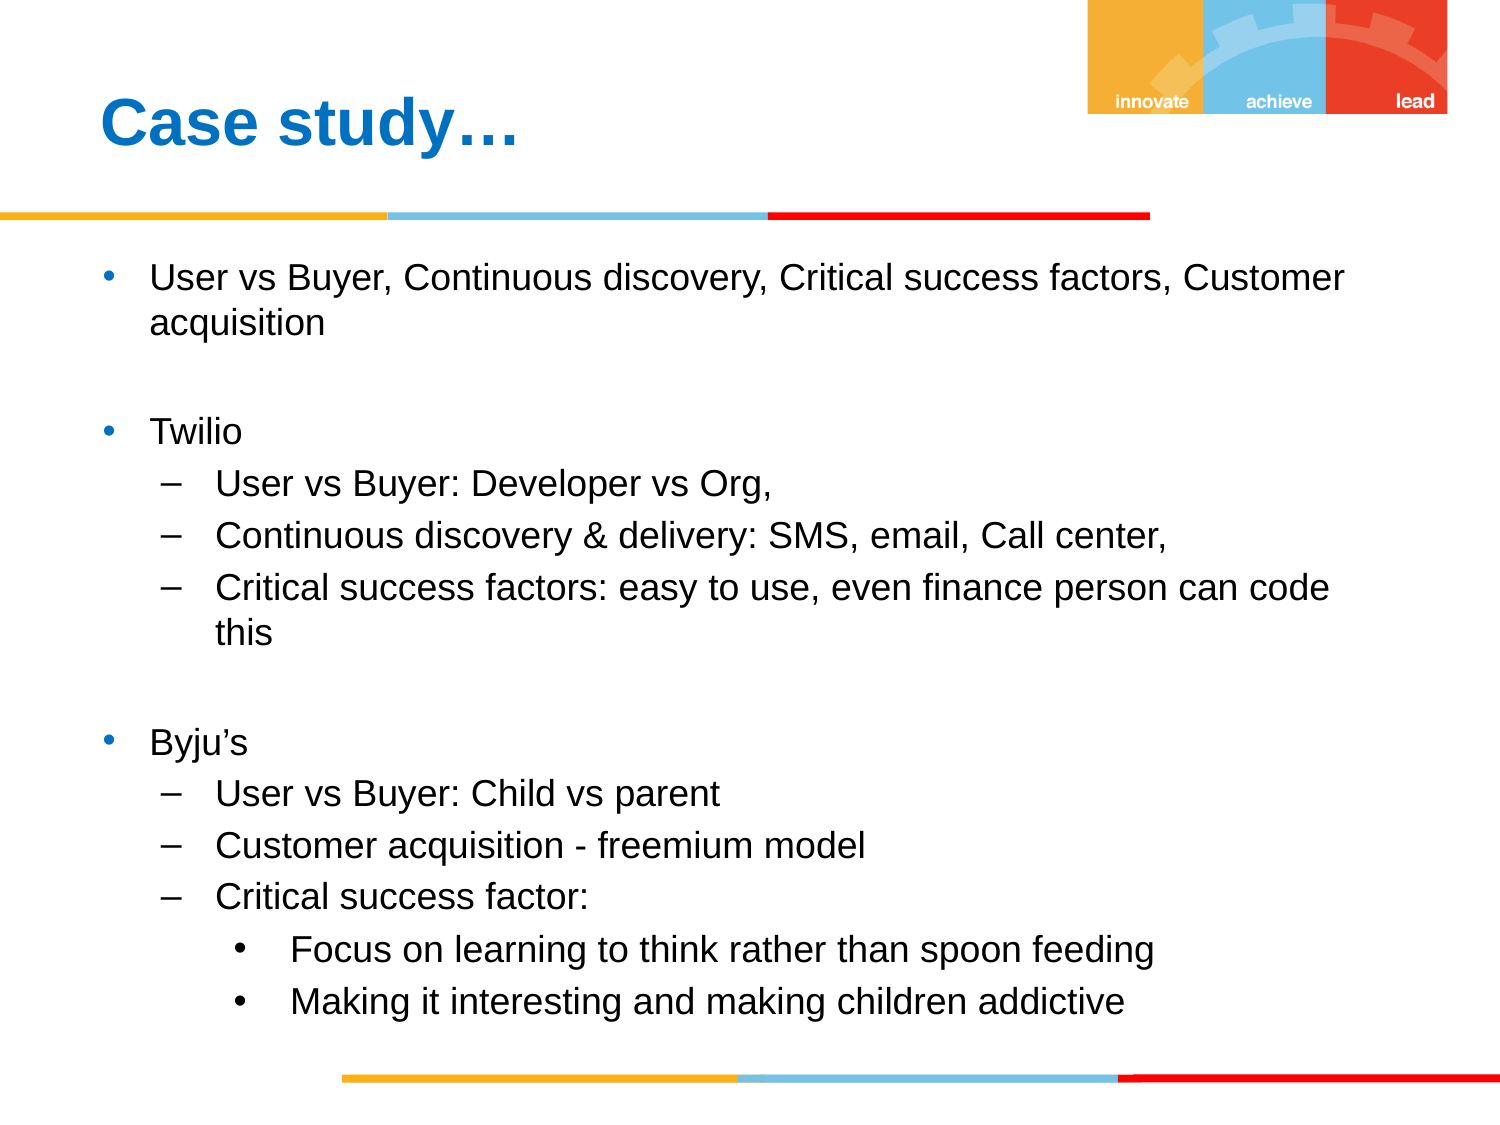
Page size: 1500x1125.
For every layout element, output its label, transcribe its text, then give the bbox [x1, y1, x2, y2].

list User vs Buyer, Continuous discovery, Critical success factors, Customer acquisition Twilio User vs Buyer: Developer vs Org, Continuous discovery & delivery: SMS, email, Call center, Critical success factors: easy to use, even finance person can code this Byju’s User vs Buyer: Child vs parent Customer acquisition - freemium model Critical success factor: Focus on learning to think rather than spoon feeding Making it interesting and making children addictive [50, 245, 1400, 988]
list Case study… [50, 24, 1088, 213]
picture [1087, 0, 1448, 114]
